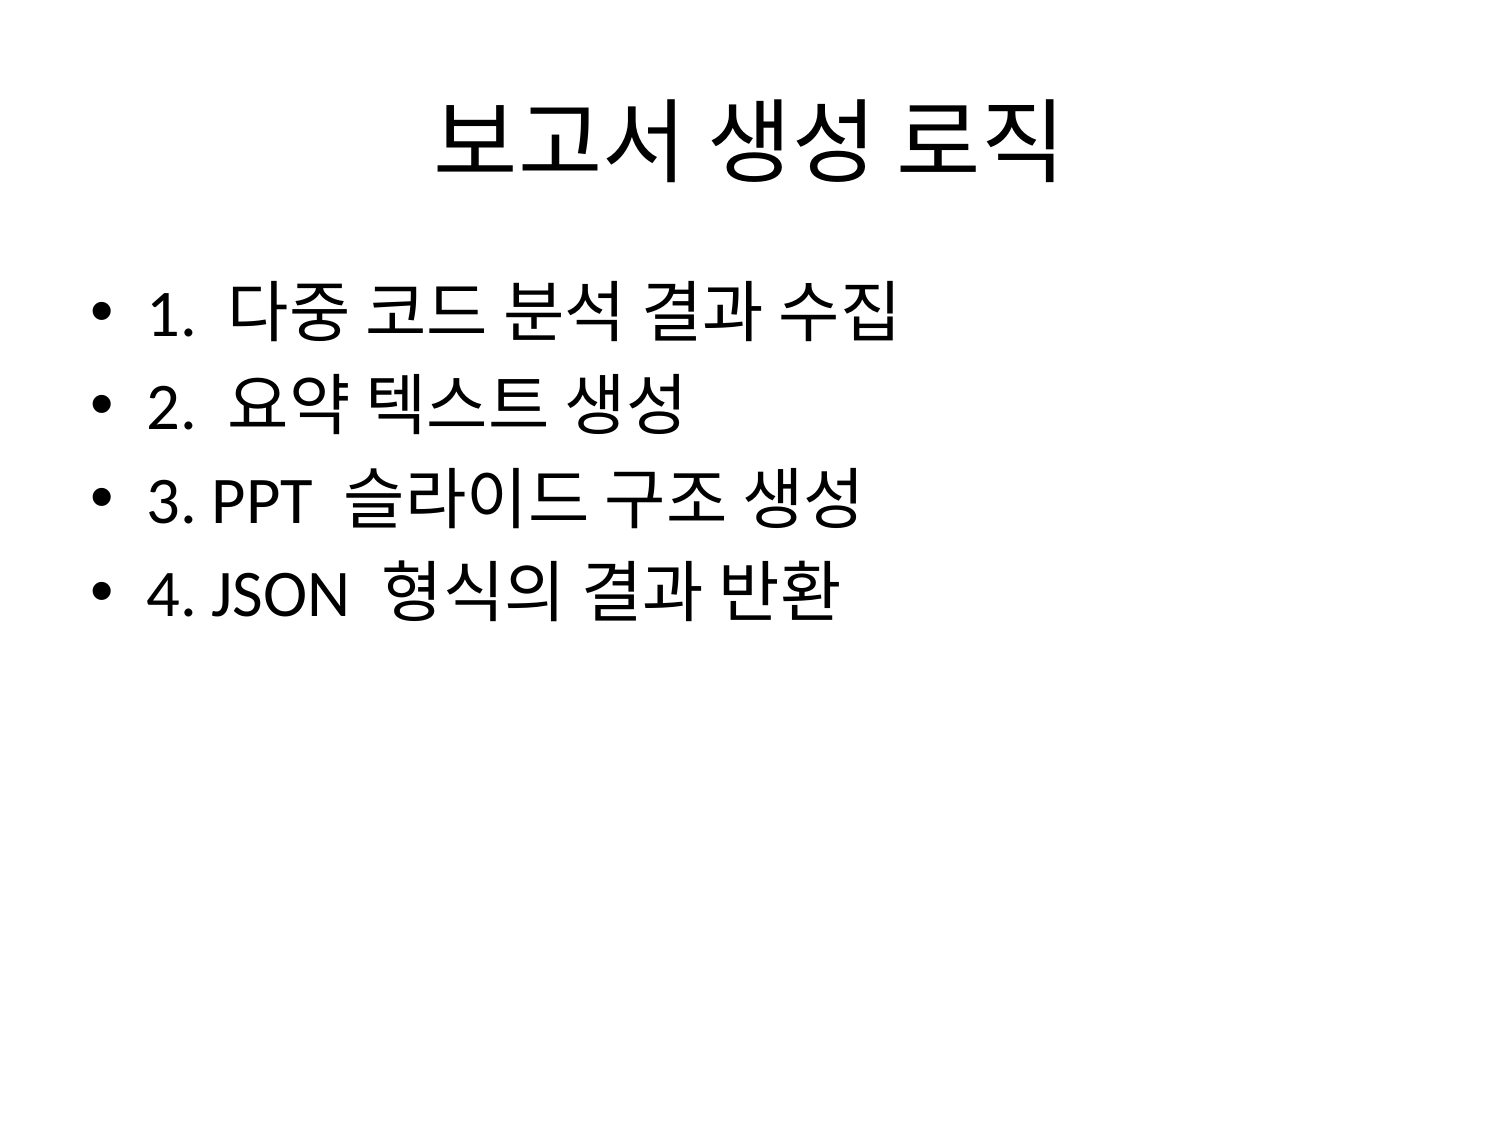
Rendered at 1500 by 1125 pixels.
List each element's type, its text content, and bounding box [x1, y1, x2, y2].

title 보고서 생성 로직 [75, 45, 1425, 233]
list 1. 다중 코드 분석 결과 수집 2. 요약 텍스트 생성 3. PPT 슬라이드 구조 생성 4. JSON 형식의 결과 반환 [75, 262, 1425, 1005]
